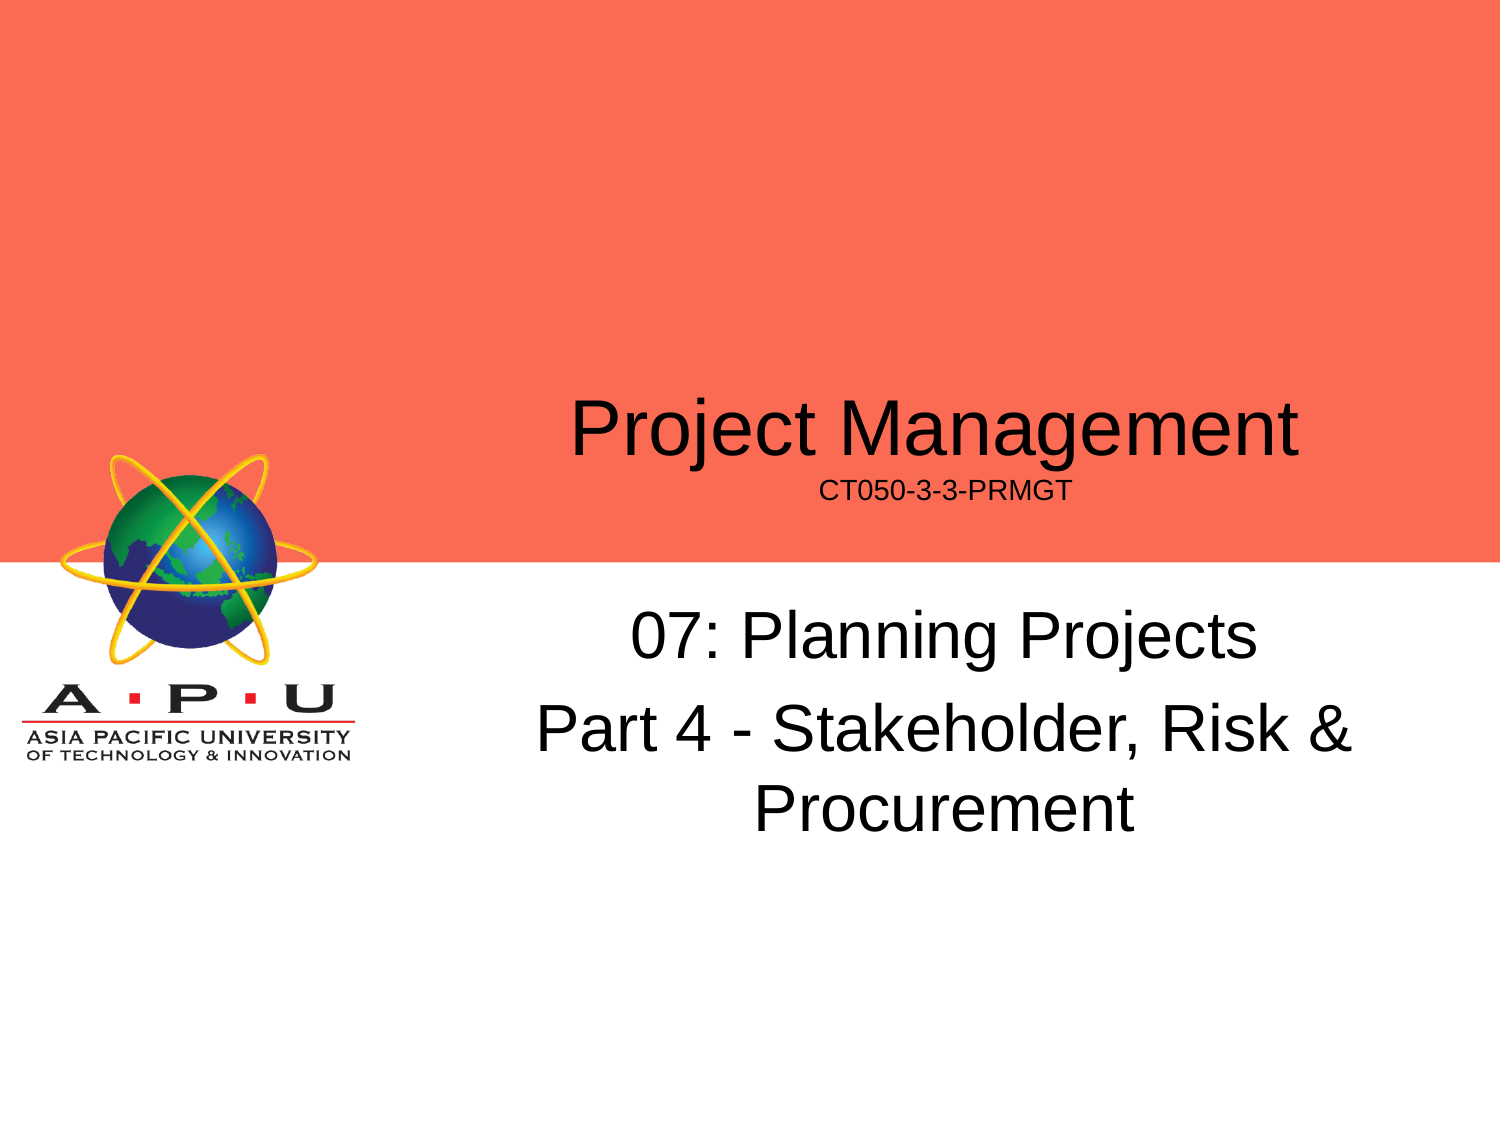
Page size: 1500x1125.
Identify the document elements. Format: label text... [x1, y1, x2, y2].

picture [0, 412, 397, 805]
subtitle 07: Planning Projects Part 4 - Stakeholder, Risk & Procurement [389, 584, 1500, 872]
title Project Management CT050-3-3-PRMGT [391, 339, 1500, 543]
